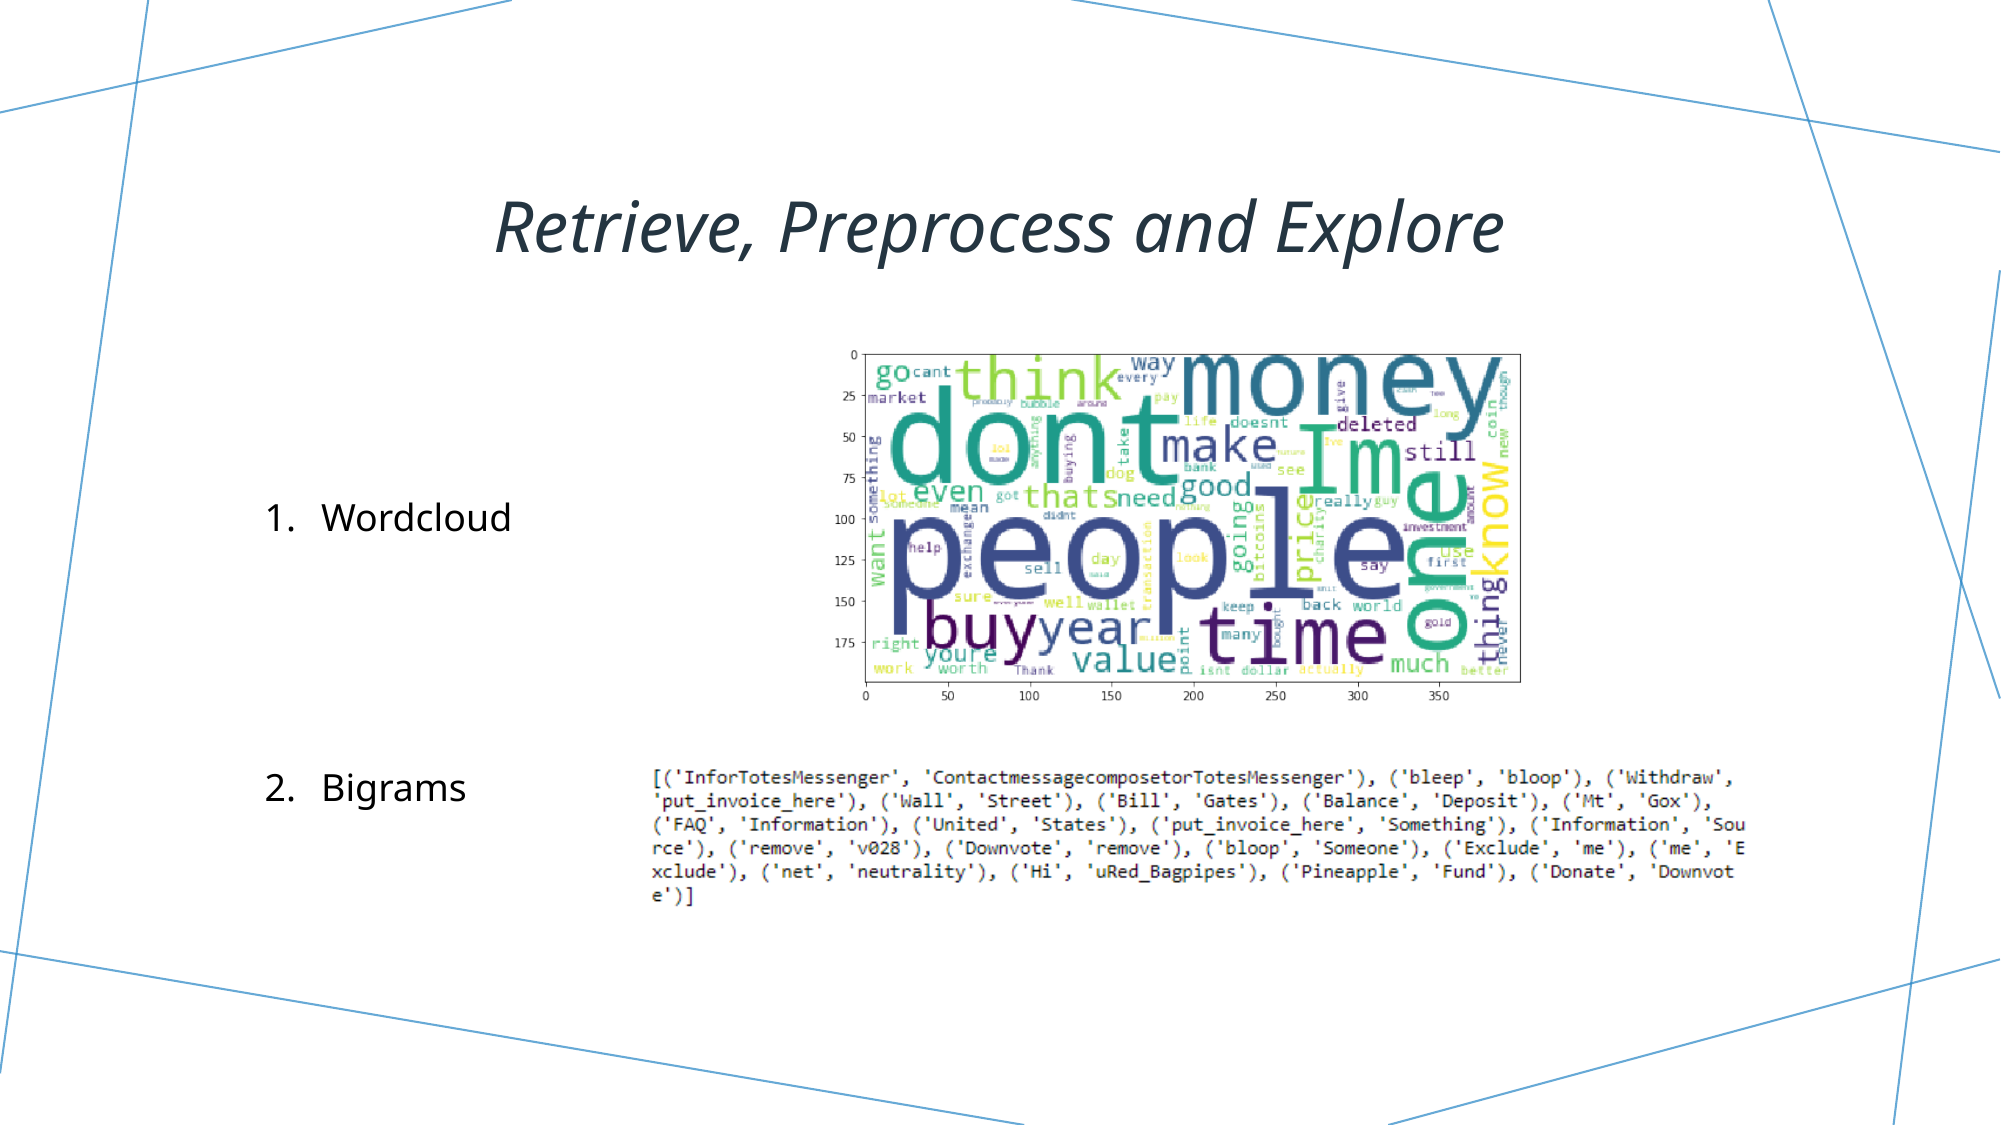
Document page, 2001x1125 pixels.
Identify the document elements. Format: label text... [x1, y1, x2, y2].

text_box Wordcloud Bigrams [249, 486, 1533, 907]
picture [826, 342, 1533, 710]
title Retrieve, Preprocess and Explore [249, 184, 1750, 355]
picture [642, 765, 1763, 911]
